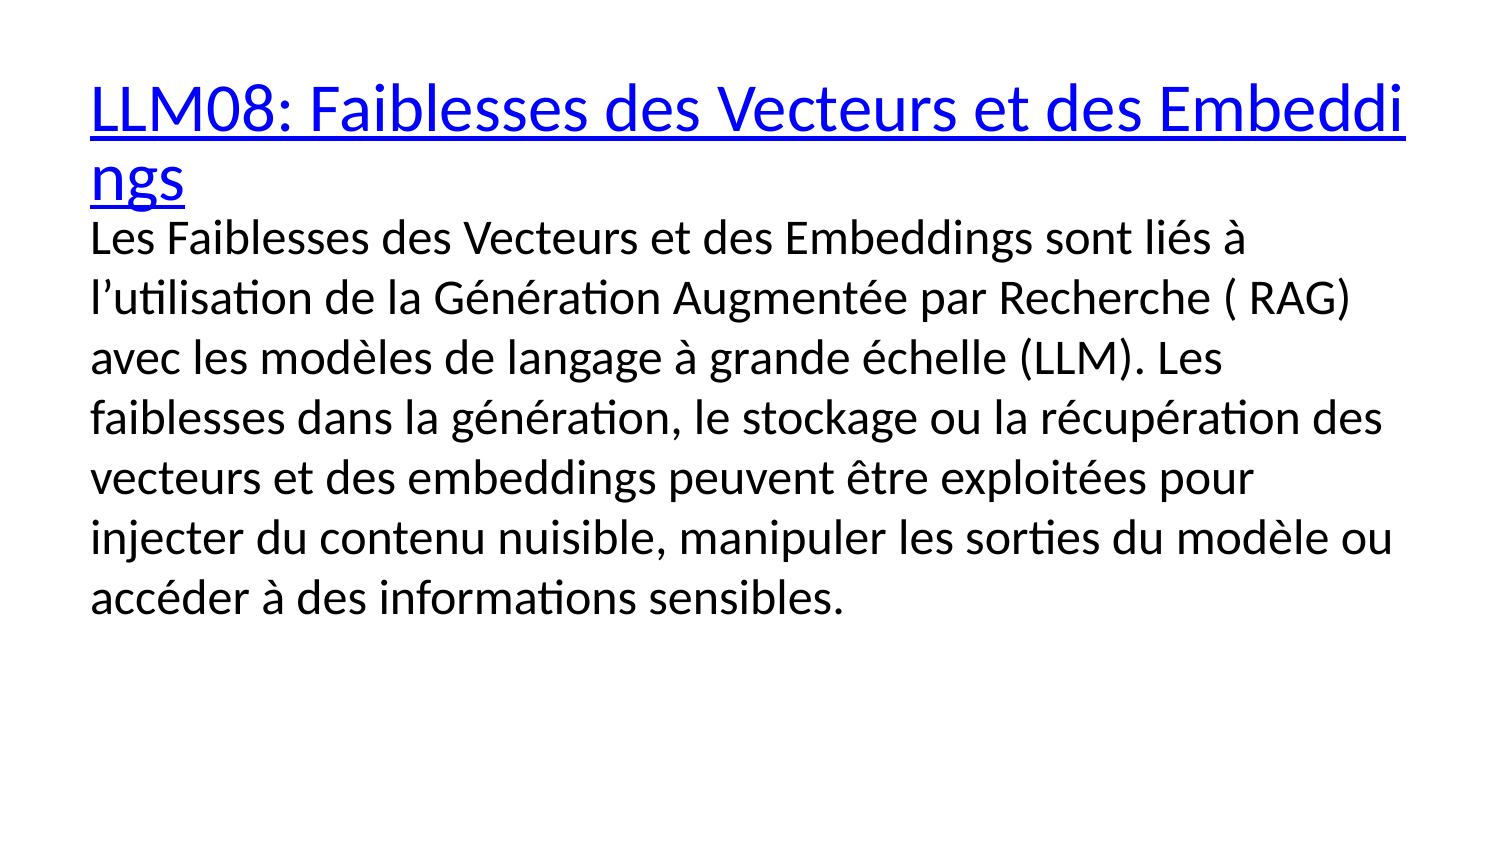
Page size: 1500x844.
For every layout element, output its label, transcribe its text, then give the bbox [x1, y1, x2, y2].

title LLM08: Faiblesses des Vecteurs et des Embeddings [75, 33, 1425, 175]
list Les Faiblesses des Vecteurs et des Embeddings sont liés à l’utilisation de la Génération Augmentée par Recherche ( RAG) avec les modèles de langage à grande échelle (LLM). Les faiblesses dans la génération, le stockage ou la récupération des vecteurs et des embeddings peuvent être exploitées pour injecter du contenu nuisible, manipuler les sorties du modèle ou accéder à des informations sensibles. [75, 196, 1425, 754]
